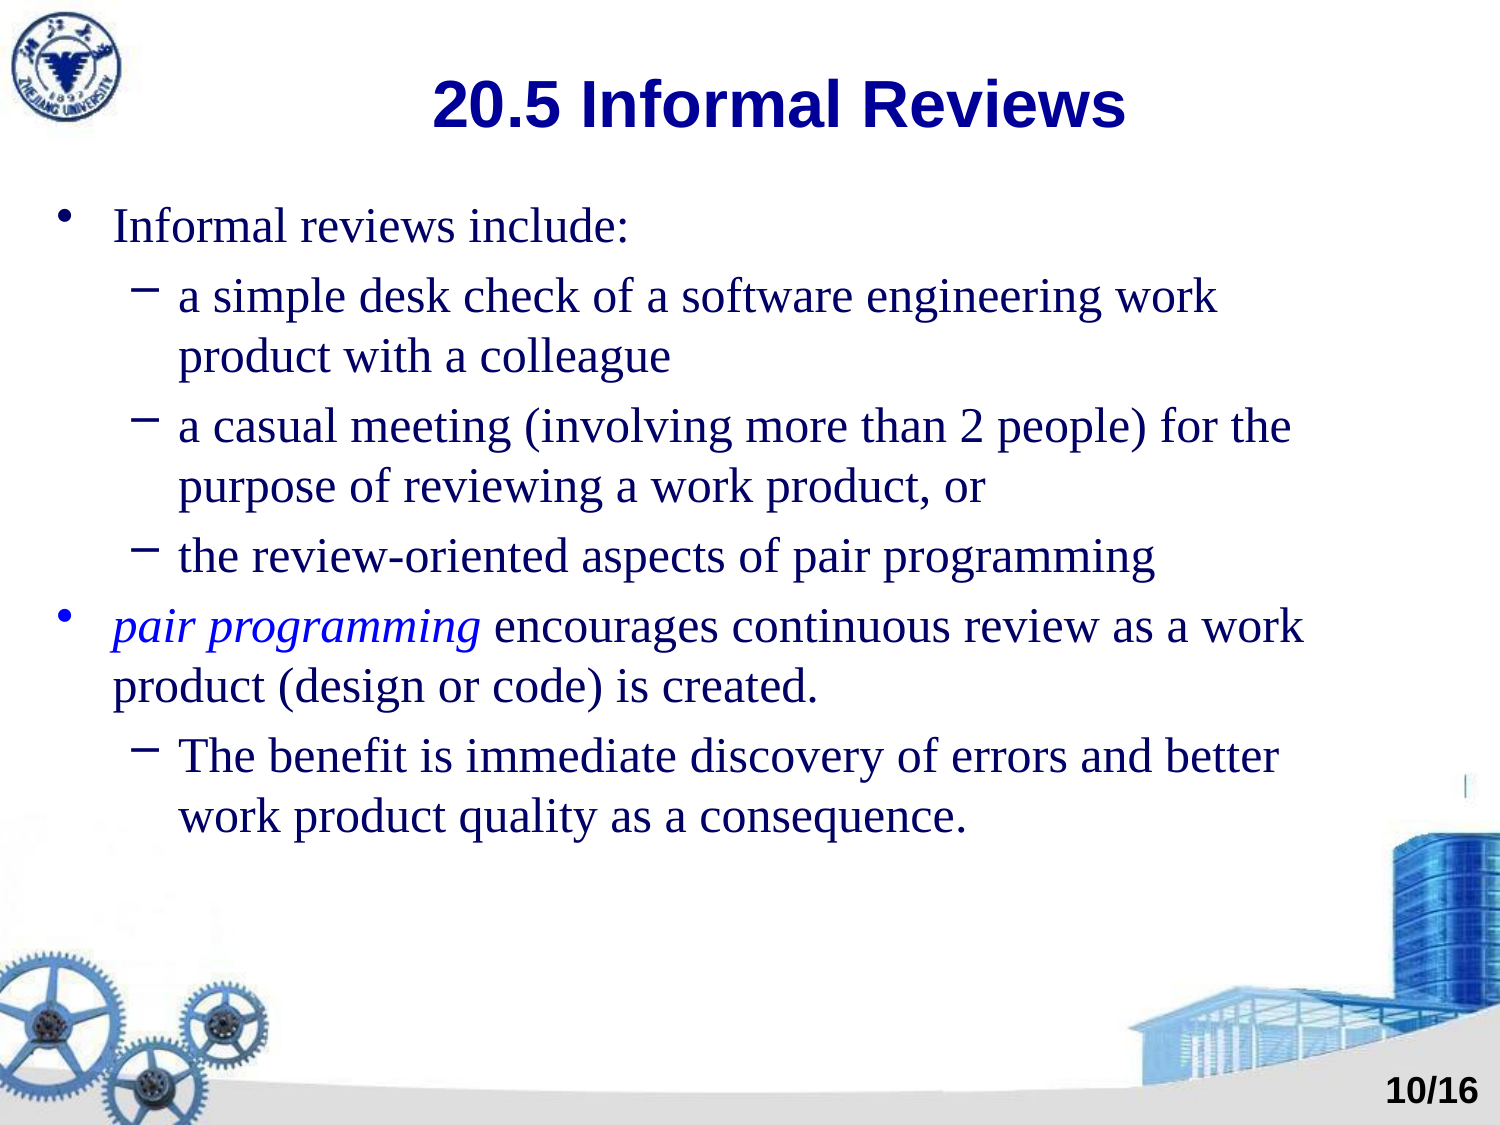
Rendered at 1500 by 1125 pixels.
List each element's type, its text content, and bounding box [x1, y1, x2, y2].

picture [0, 0, 1500, 1125]
title 20.5 Informal Reviews [135, 31, 1425, 171]
slide_number 10/16 [1364, 1058, 1500, 1125]
list Informal reviews include: a simple desk check of a software engineering work product with a colleague a casual meeting (involving more than 2 people) for the purpose of reviewing a work product, or the review-oriented aspects of pair programming pair programming encourages continuous review as a work product (design or code) is created. The benefit is immediate discovery of errors and better work product quality as a consequence. [41, 184, 1392, 994]
